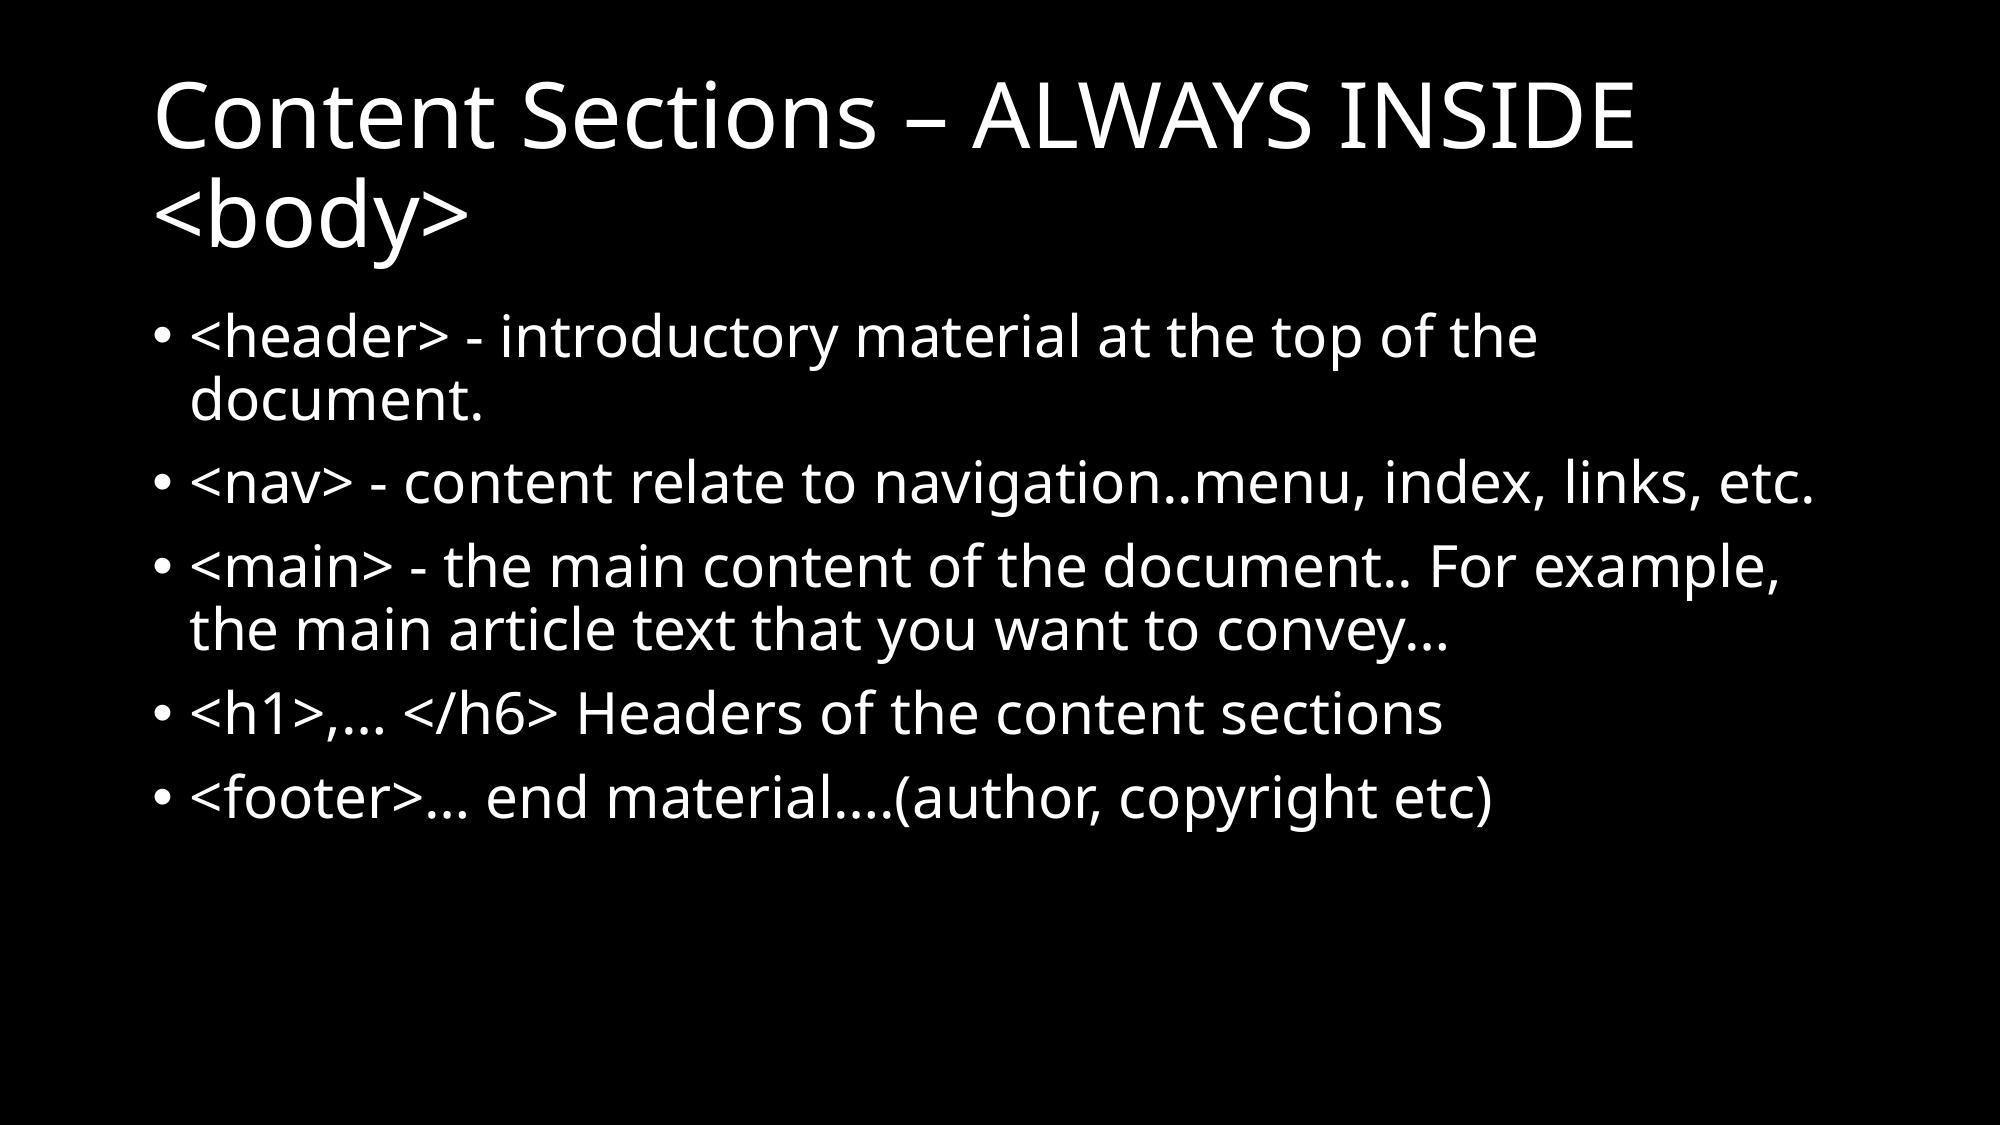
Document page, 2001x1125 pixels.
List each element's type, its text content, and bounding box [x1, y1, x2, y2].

title Content Sections – ALWAYS INSIDE <body> [137, 59, 1863, 278]
list <header> - introductory material at the top of the document. <nav> - content relate to navigation..menu, index, links, etc. <main> - the main content of the document.. For example, the main article text that you want to convey… <h1>,… </h6> Headers of the content sections <footer>… end material….(author, copyright etc) [137, 299, 1863, 1014]
